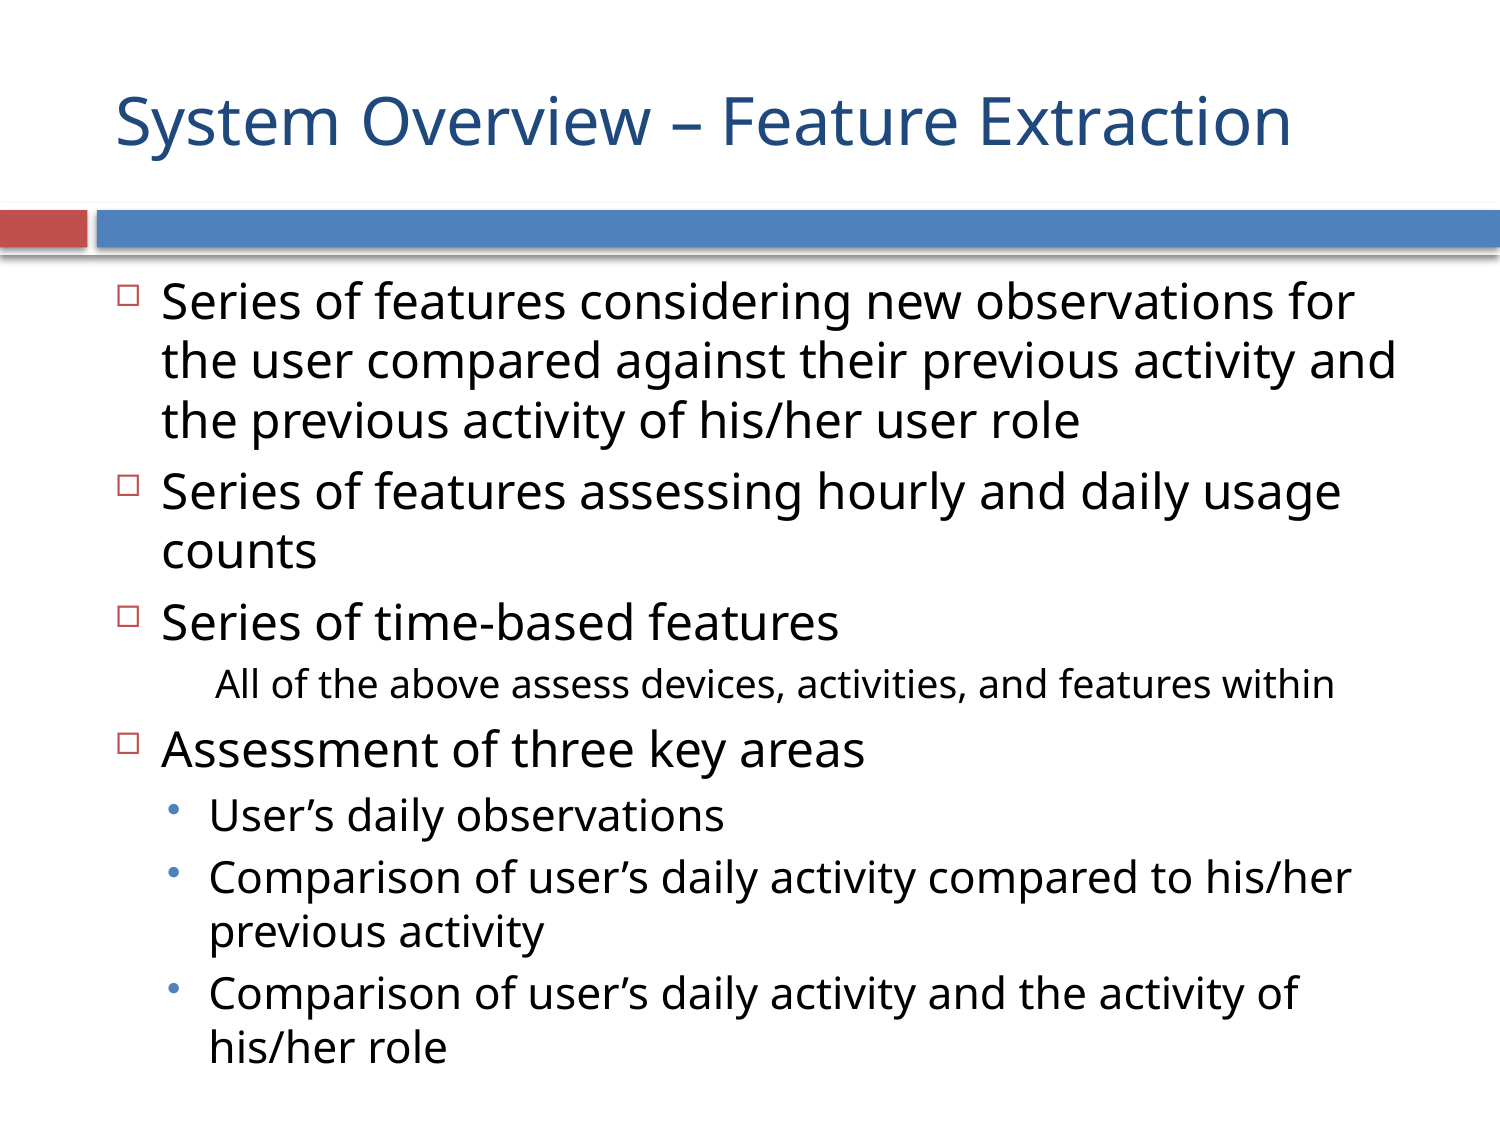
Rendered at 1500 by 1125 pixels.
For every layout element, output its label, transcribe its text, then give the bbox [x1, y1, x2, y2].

title System Overview – Feature Extraction [100, 37, 1438, 200]
list Series of features considering new observations for the user compared against their previous activity and the previous activity of his/her user role Series of features assessing hourly and daily usage counts Series of time-based features All of the above assess devices, activities, and features within Assessment of three key areas User’s daily observations Comparison of user’s daily activity compared to his/her previous activity Comparison of user’s daily activity and the activity of his/her role [100, 262, 1438, 1088]
